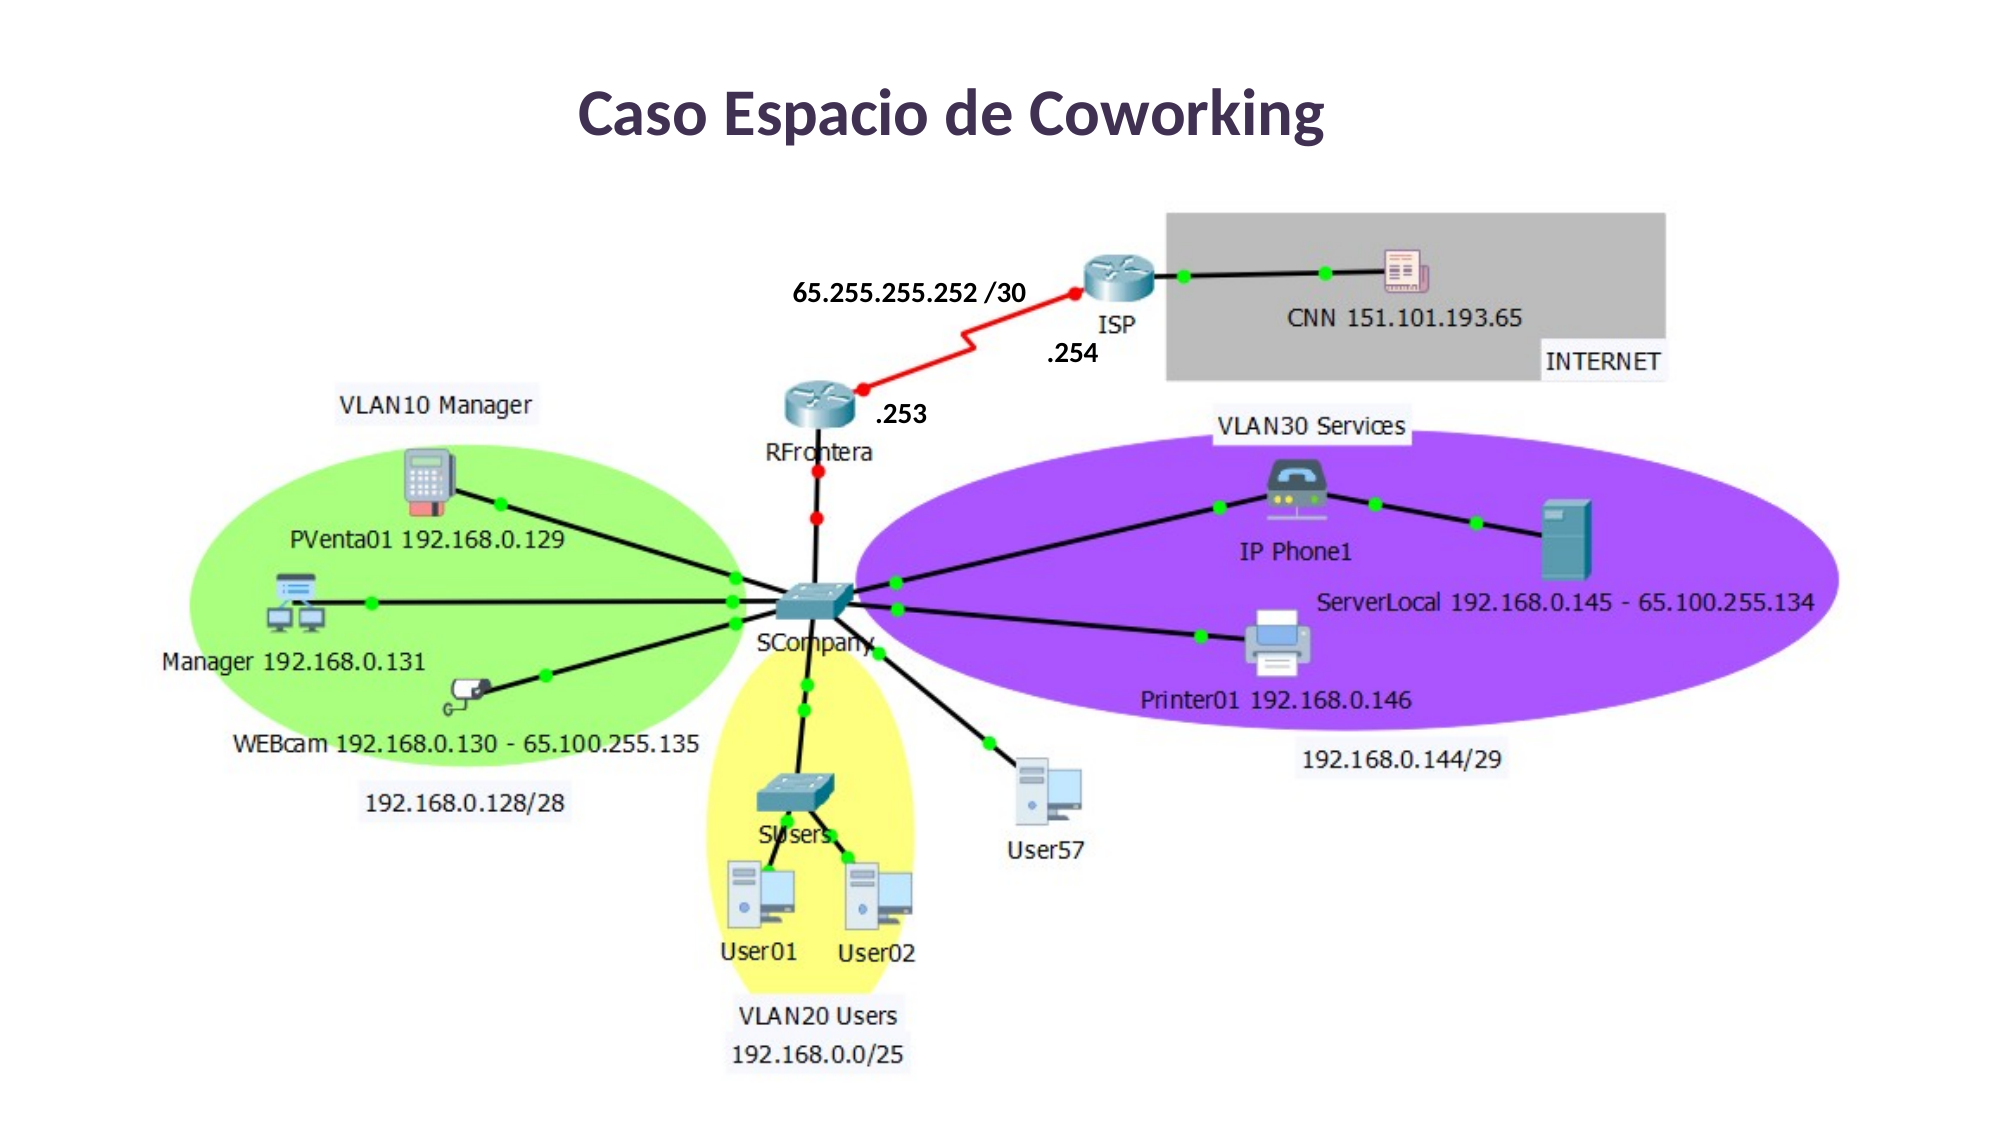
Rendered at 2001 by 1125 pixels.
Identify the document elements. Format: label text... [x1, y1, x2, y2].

text_box .254 [1031, 325, 1123, 376]
text_box [114, 187, 1886, 1100]
text_box Caso Espacio de Coworking [576, 69, 1424, 150]
text_box .253 [860, 387, 971, 438]
text_box 65.255.255.252 /30 [777, 265, 1053, 316]
